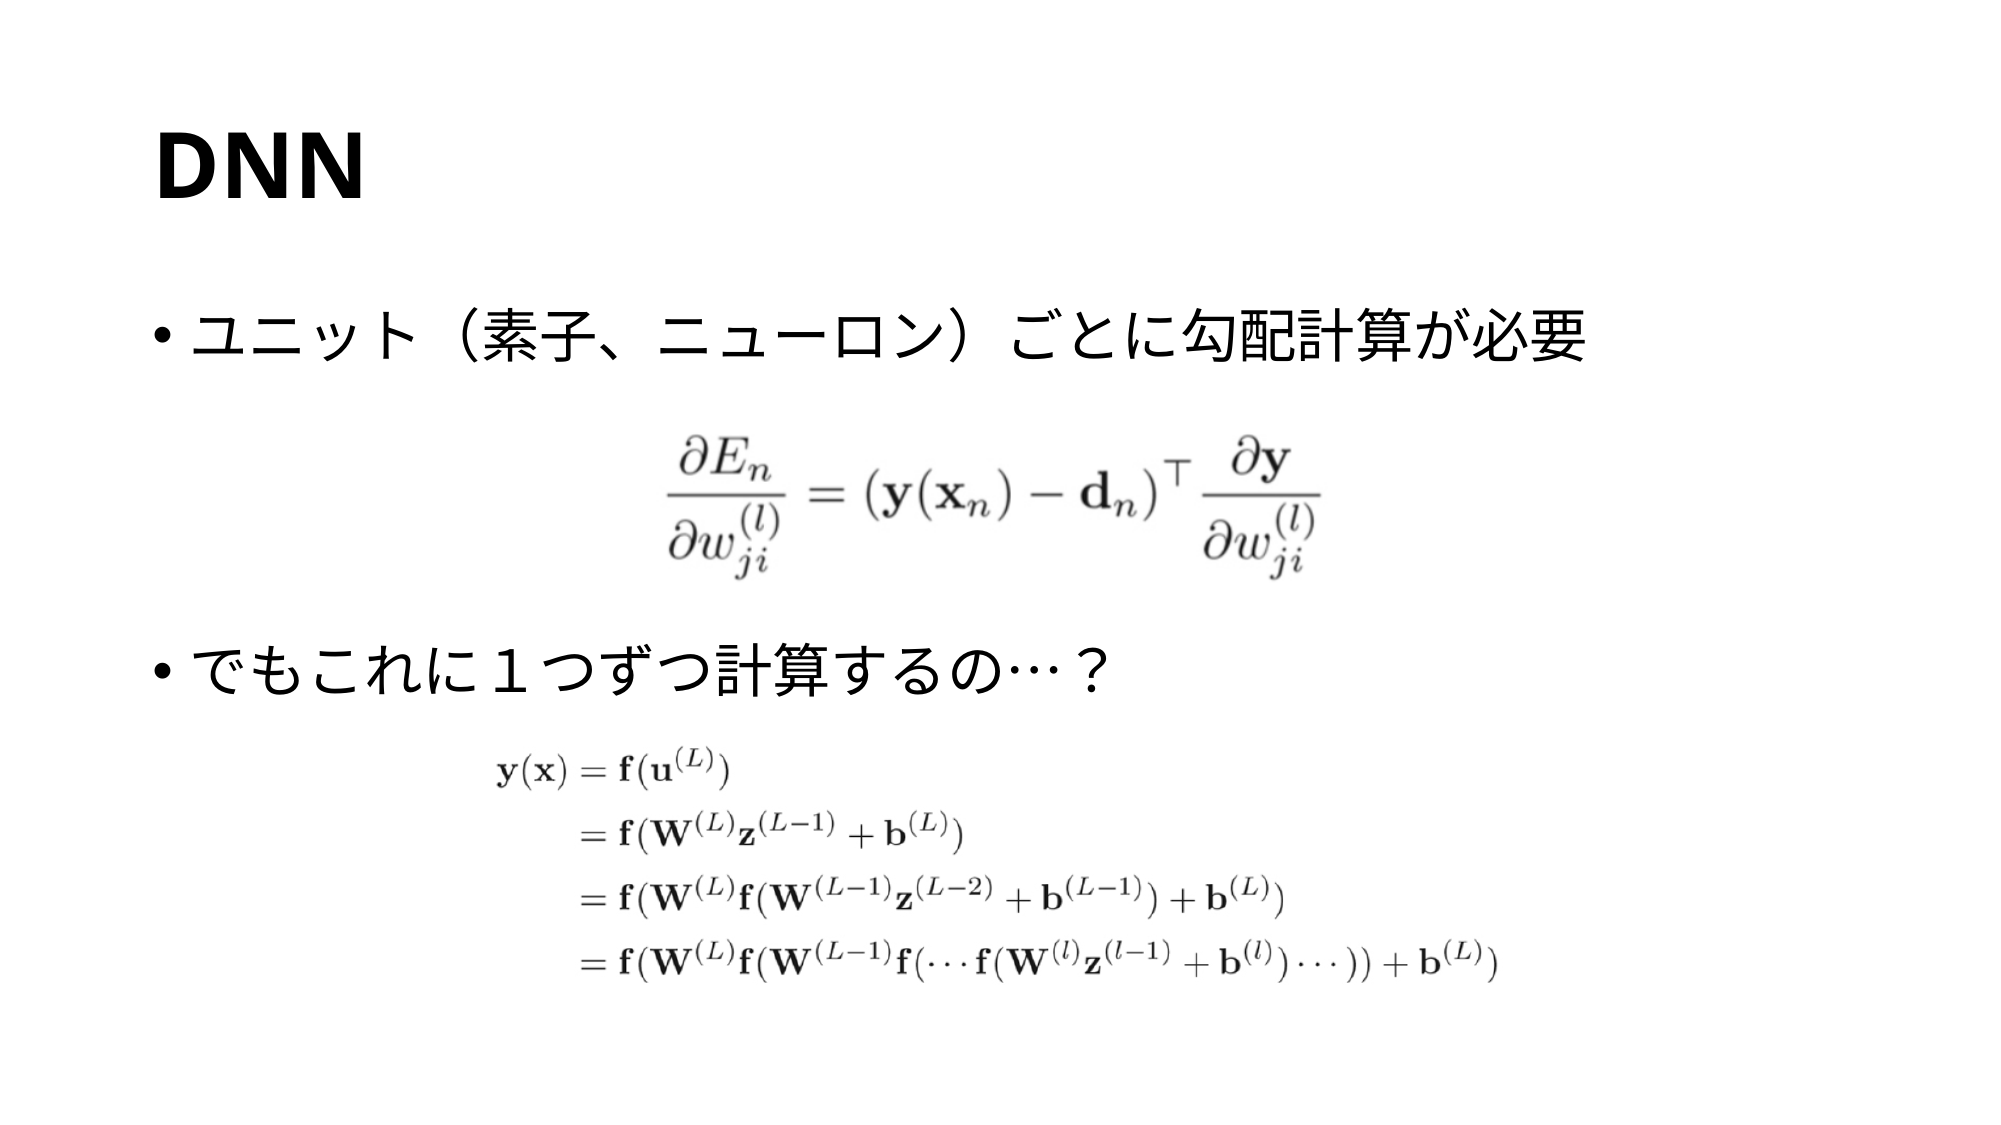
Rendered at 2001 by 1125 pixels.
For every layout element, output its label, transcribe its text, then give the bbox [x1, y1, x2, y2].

picture [484, 722, 1516, 1006]
title DNN [137, 59, 1863, 278]
list ユニット（素子、ニューロン）ごとに勾配計算が必要 でもこれに１つずつ計算するの…？ [137, 299, 1863, 1014]
picture [590, 428, 1410, 600]
